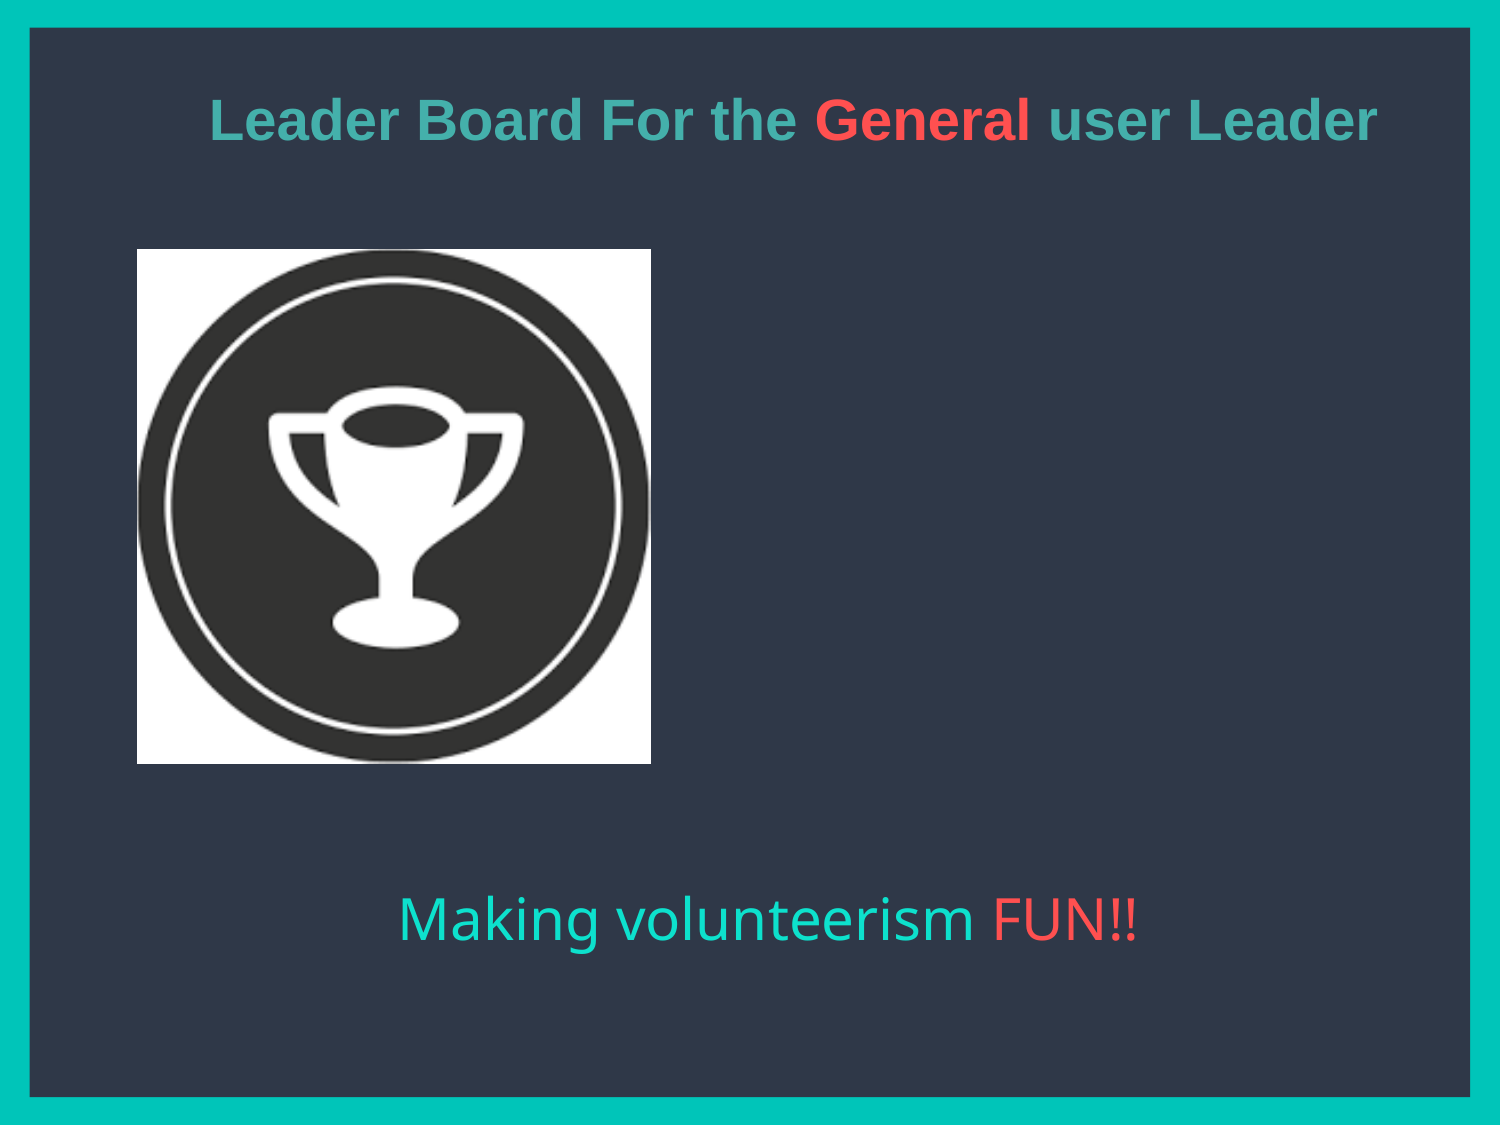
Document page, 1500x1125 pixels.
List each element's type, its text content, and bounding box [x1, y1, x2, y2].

text_box Leader Board For the General user Leader [174, 75, 1413, 160]
picture [137, 249, 651, 764]
text_box Making volunteerism FUN!! [162, 875, 1375, 960]
